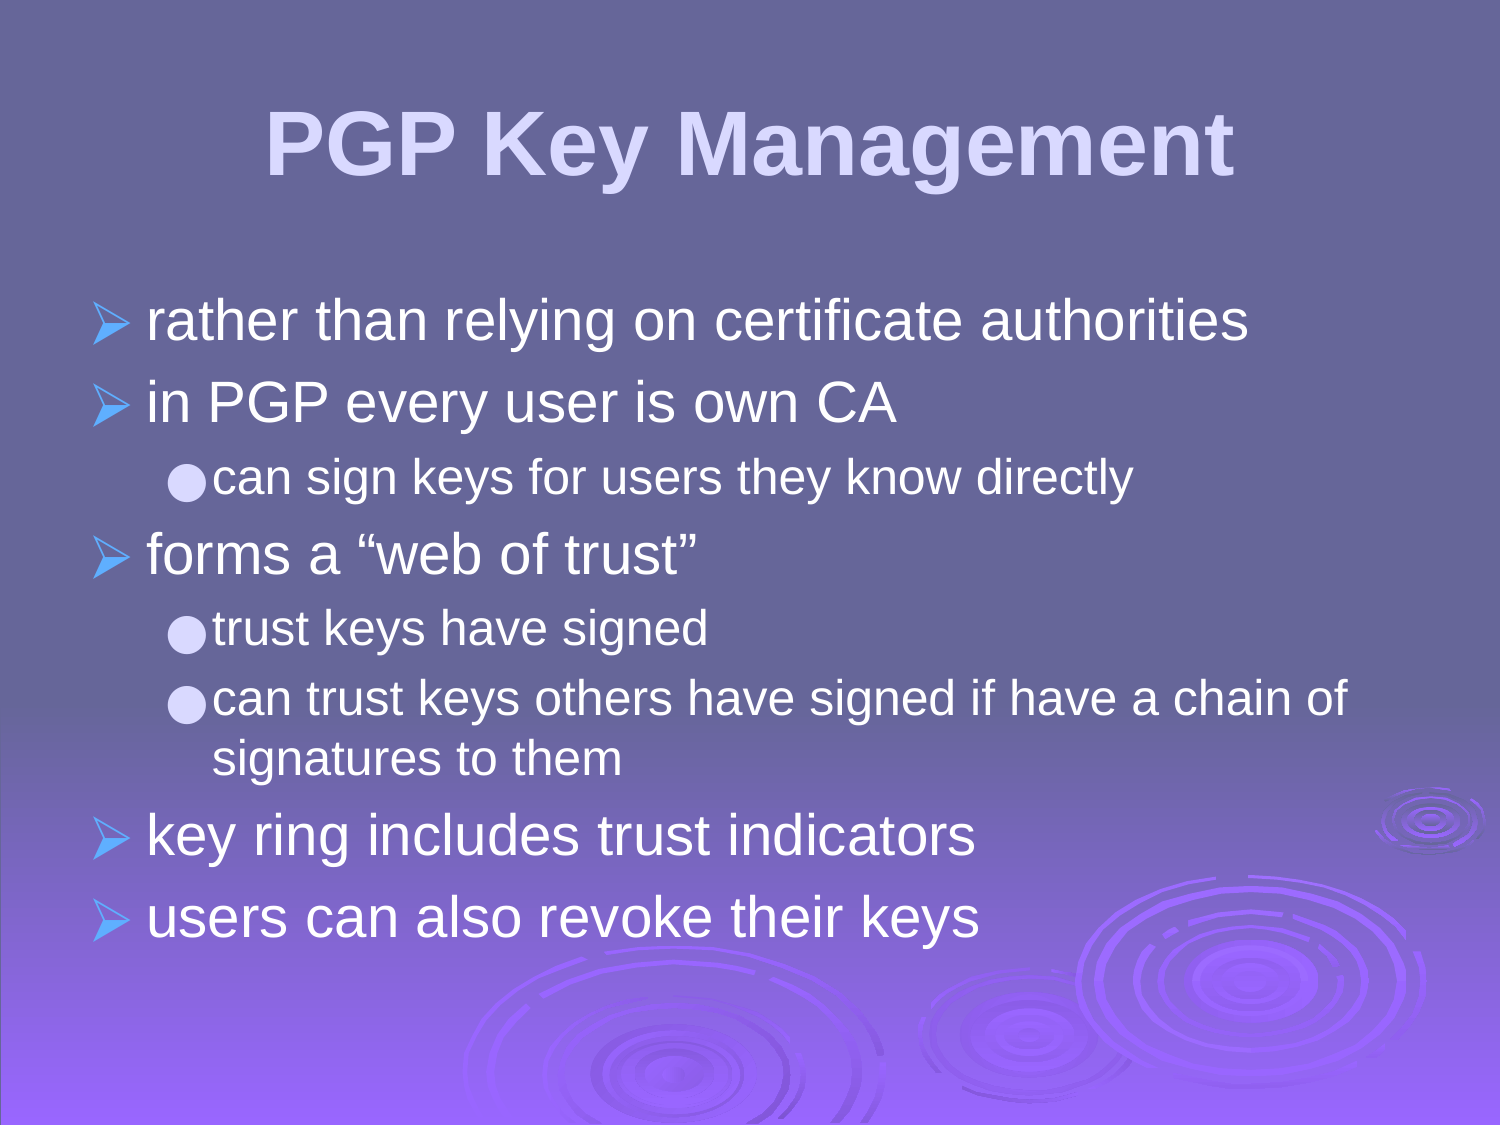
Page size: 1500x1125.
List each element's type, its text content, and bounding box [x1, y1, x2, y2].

title PGP Key Management [75, 45, 1425, 233]
list rather than relying on certificate authorities in PGP every user is own CA can sign keys for users they know directly forms a “web of trust” trust keys have signed can trust keys others have signed if have a chain of signatures to them key ring includes trust indicators users can also revoke their keys [75, 275, 1425, 1006]
